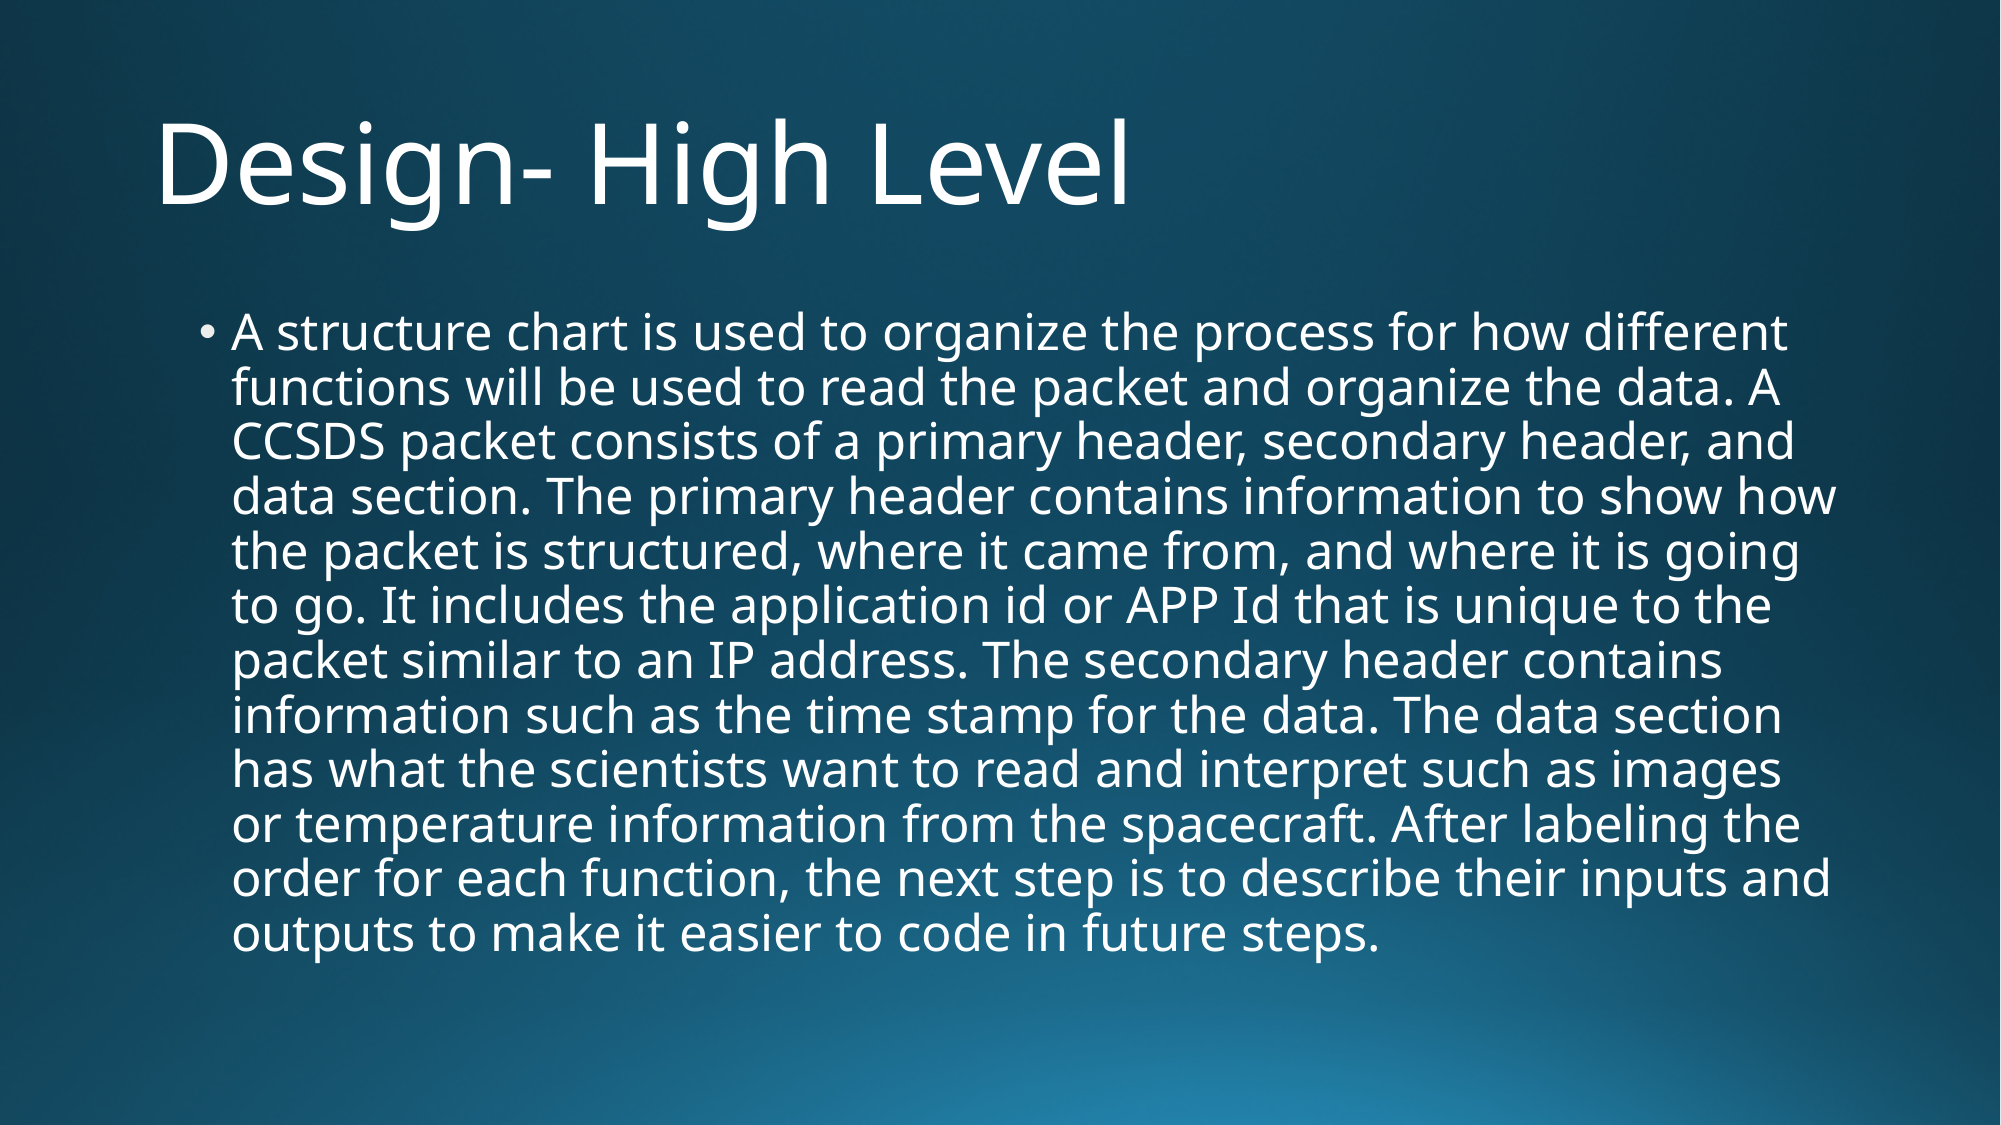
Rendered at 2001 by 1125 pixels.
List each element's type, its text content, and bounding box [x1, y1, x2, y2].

title Design- High Level [137, 59, 1863, 278]
list A structure chart is used to organize the process for how different functions will be used to read the packet and organize the data. A CCSDS packet consists of a primary header, secondary header, and data section. The primary header contains information to show how the packet is structured, where it came from, and where it is going to go. It includes the application id or APP Id that is unique to the packet similar to an IP address. The secondary header contains information such as the time stamp for the data. The data section has what the scientists want to read and interpret such as images or temperature information from the spacecraft. After labeling the order for each function, the next step is to describe their inputs and outputs to make it easier to code in future steps. [183, 299, 1863, 1014]
picture [0, 0, 2001, 1125]
